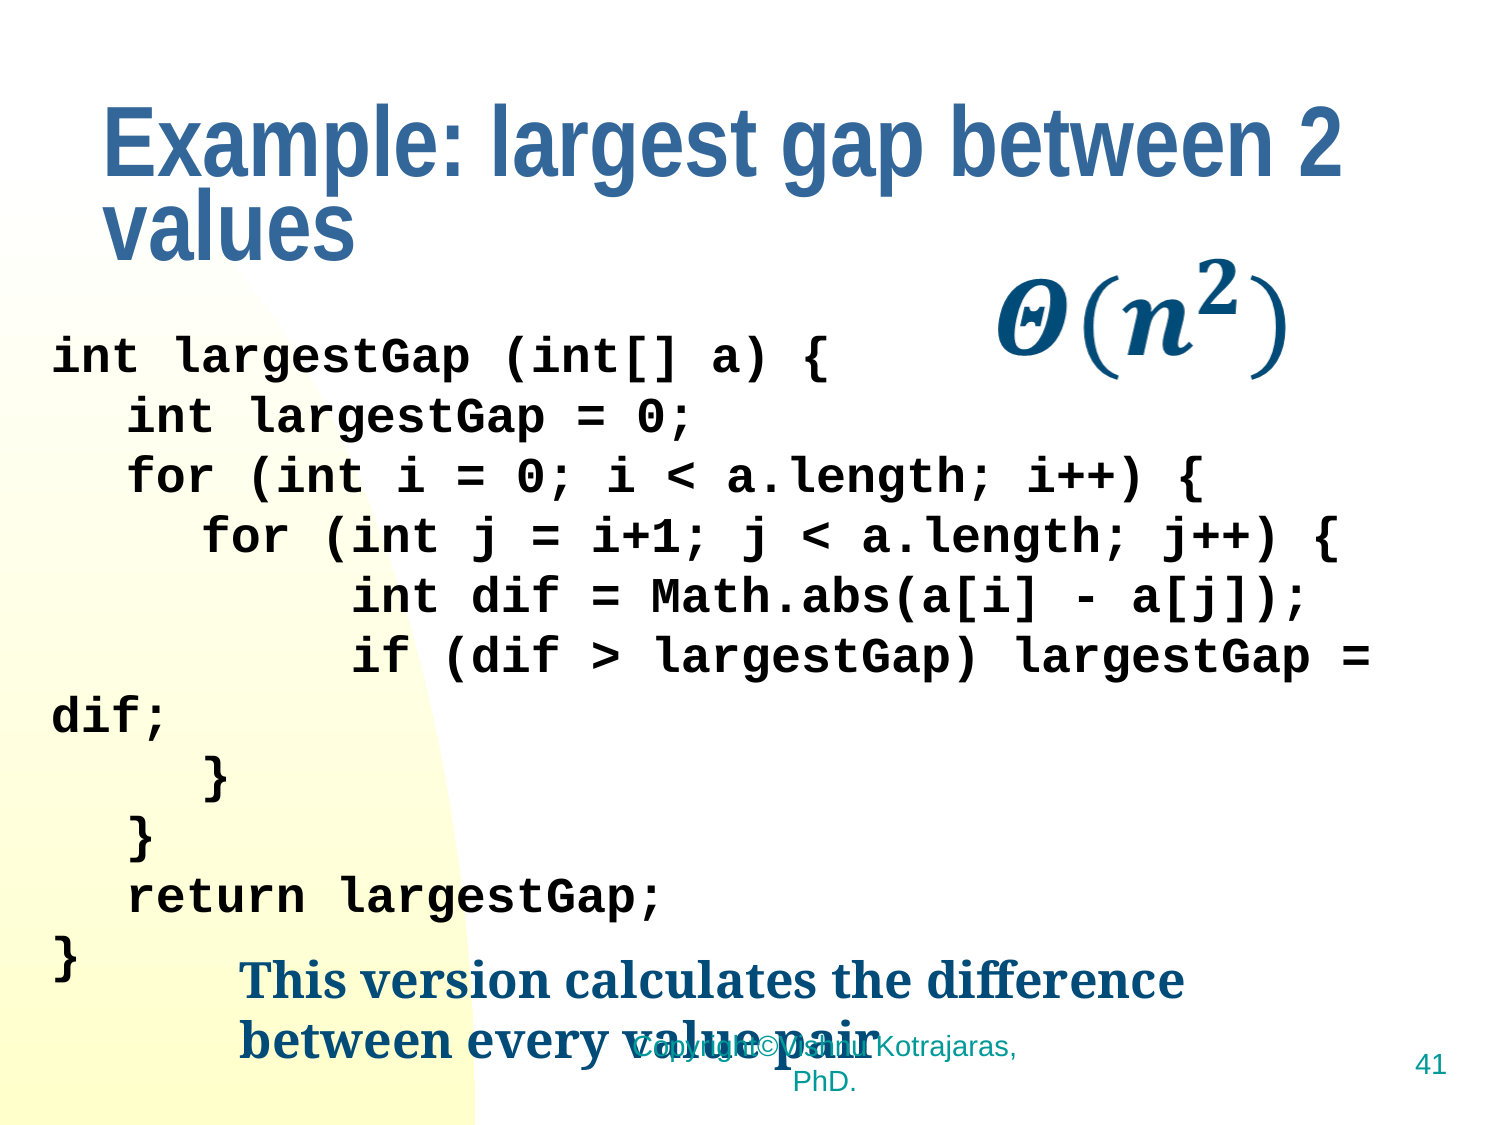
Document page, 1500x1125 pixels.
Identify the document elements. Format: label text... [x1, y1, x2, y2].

text_box [960, 235, 1325, 390]
text_box This version calculates the difference between every value pair [225, 940, 1325, 1076]
slide_number 41 [1149, 1024, 1463, 1101]
title Example: largest gap between 2 values [87, 99, 1463, 288]
footer Copyright©Vishnu Kotrajaras, PhD. [587, 1024, 1063, 1101]
text_box int largestGap (int[] a) { int largestGap = 0; for (int i = 0; i < a.length; i++) { for (int j = i+1; j < a.length; j++) { int dif = Math.abs(a[i] - a[j]); if (dif > largestGap) largestGap = dif; } } return largestGap; } [36, 315, 1462, 991]
